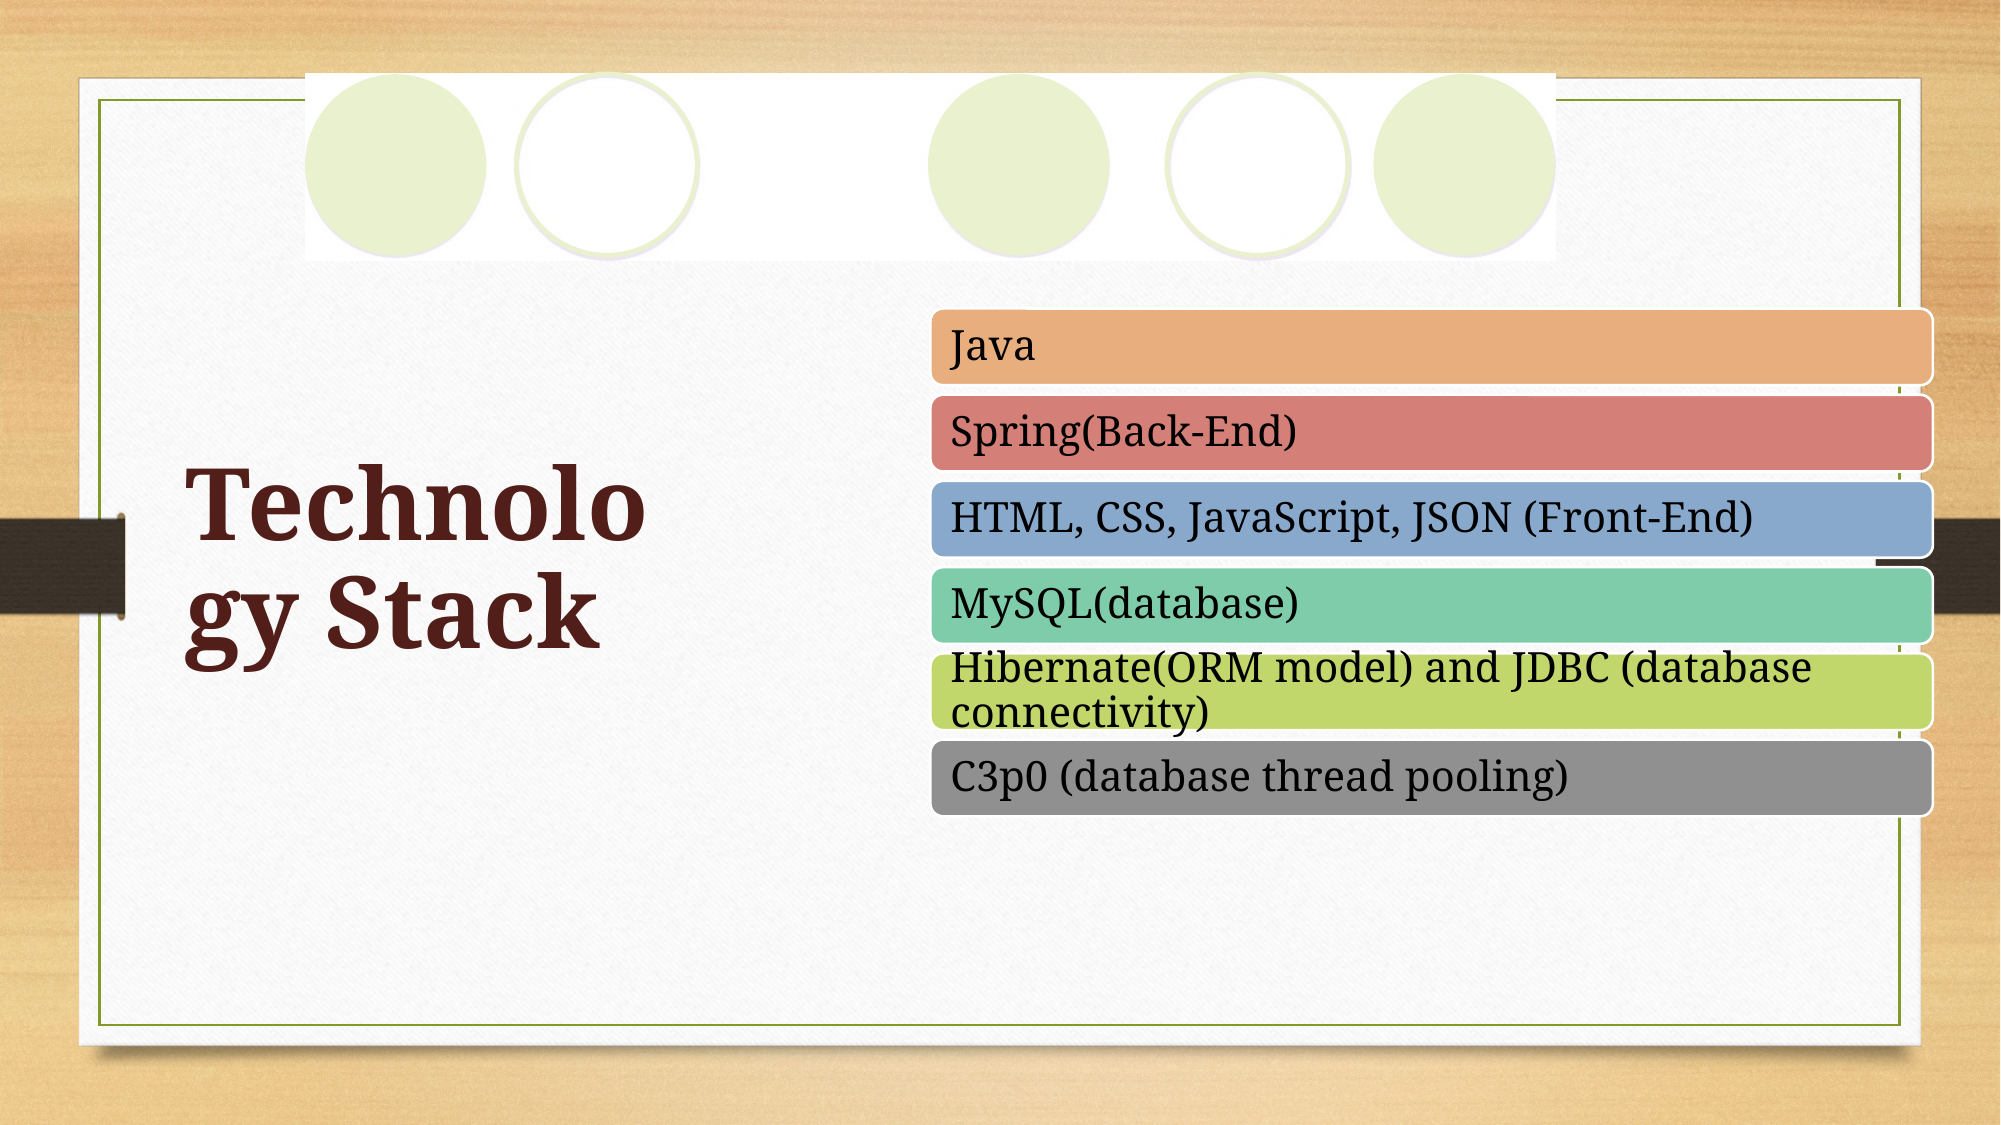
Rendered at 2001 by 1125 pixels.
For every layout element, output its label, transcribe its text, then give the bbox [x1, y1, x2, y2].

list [930, 187, 1934, 938]
text_box Technology Stack [170, 313, 699, 812]
picture [0, 0, 2001, 1125]
